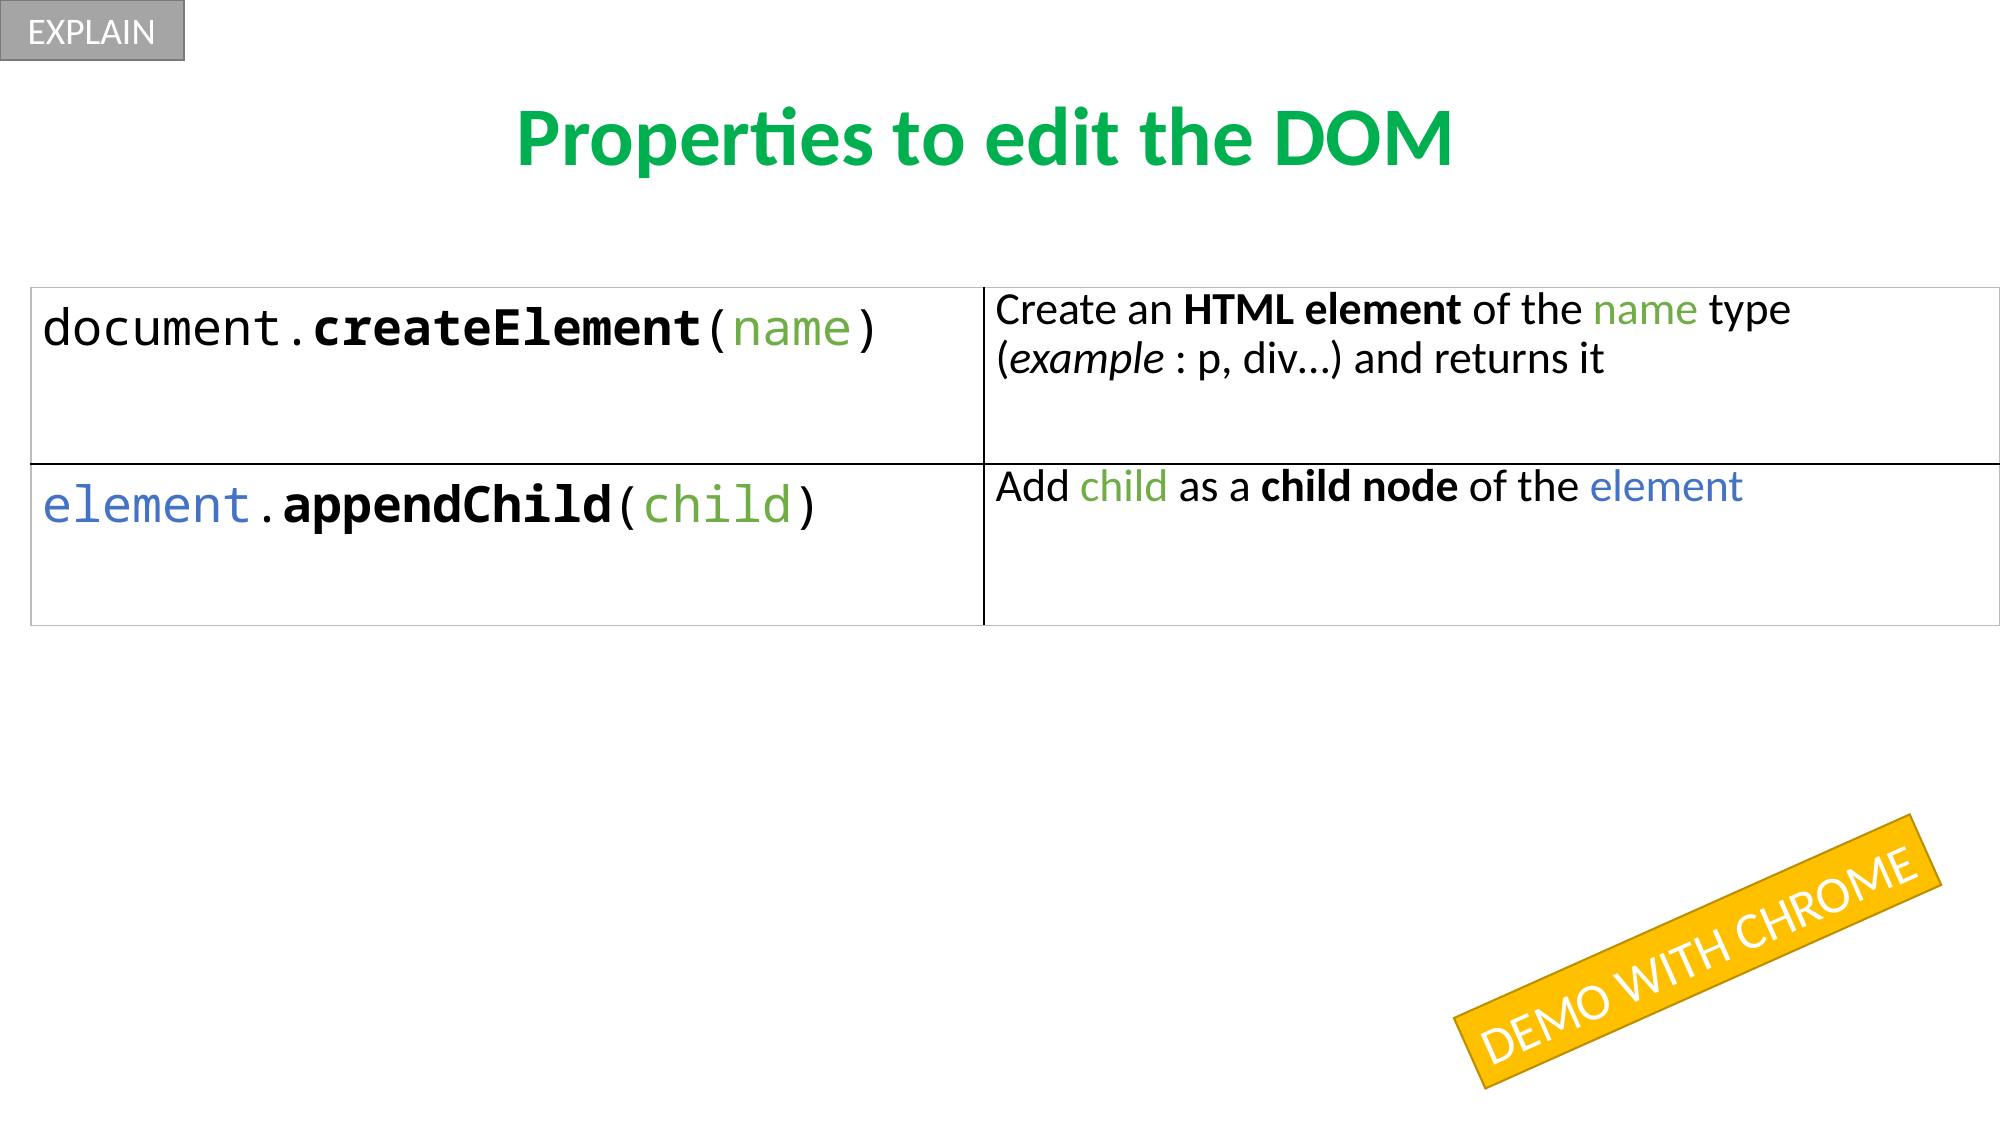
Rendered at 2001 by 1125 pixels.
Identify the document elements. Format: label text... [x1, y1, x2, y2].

table_header Create an HTML element of the name type (example : p, div…) and returns it [985, 288, 1999, 463]
table_header document.createElement(name) [32, 288, 983, 463]
text_box Properties to edit the DOM [221, 74, 1752, 190]
table_cell Add child as a child node of the element [985, 465, 1999, 625]
table_cell element.appendChild(child) [32, 465, 983, 625]
text_box EXPLAIN [0, 0, 185, 61]
text_box DEMO WITH CHROME [1452, 813, 1943, 1090]
